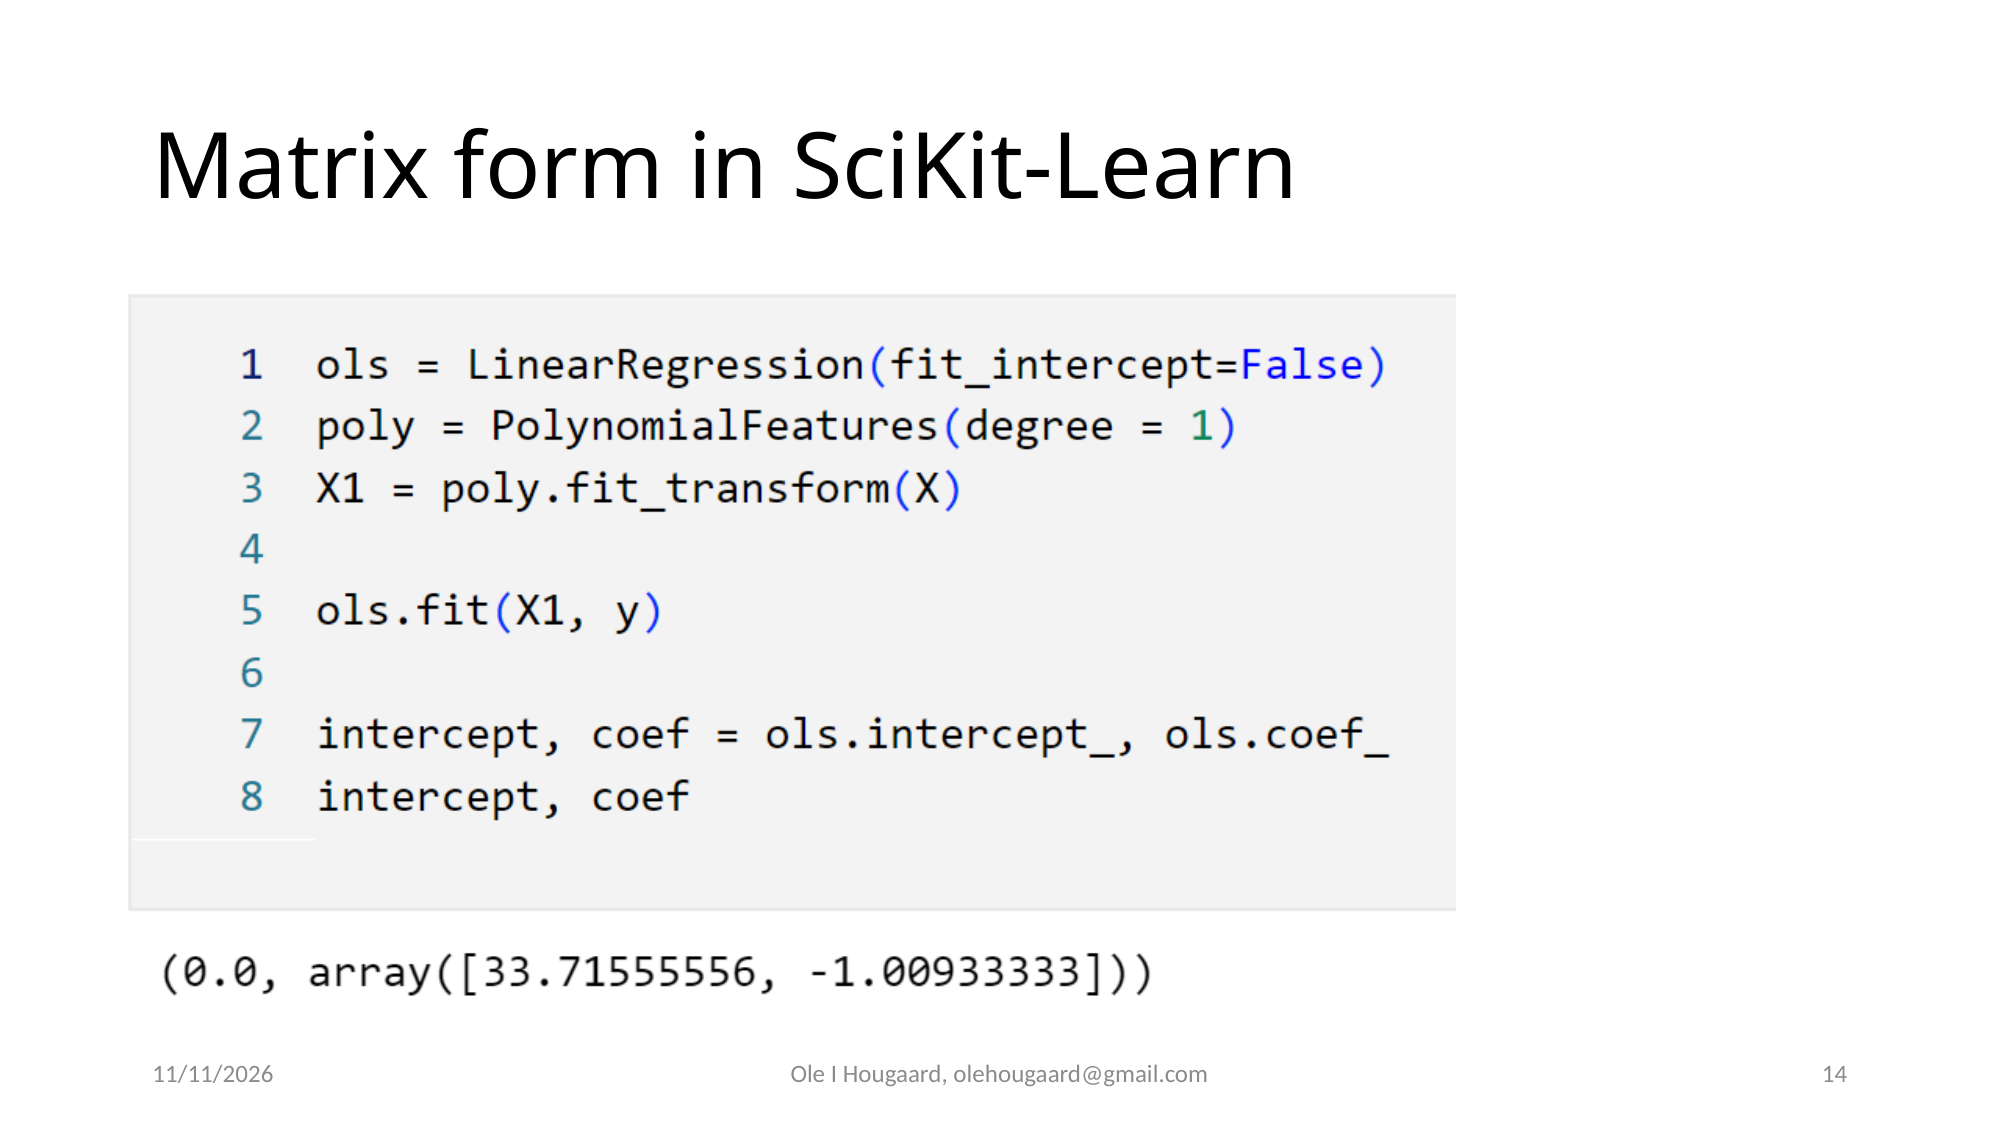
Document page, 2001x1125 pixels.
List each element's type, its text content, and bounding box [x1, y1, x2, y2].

picture [116, 282, 1456, 1038]
slide_number 14 [1412, 1042, 1863, 1103]
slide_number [137, 1042, 588, 1103]
footer Ole I Hougaard, olehougaard@gmail.com [662, 1042, 1338, 1103]
title Matrix form in SciKit-Learn [137, 59, 1863, 278]
